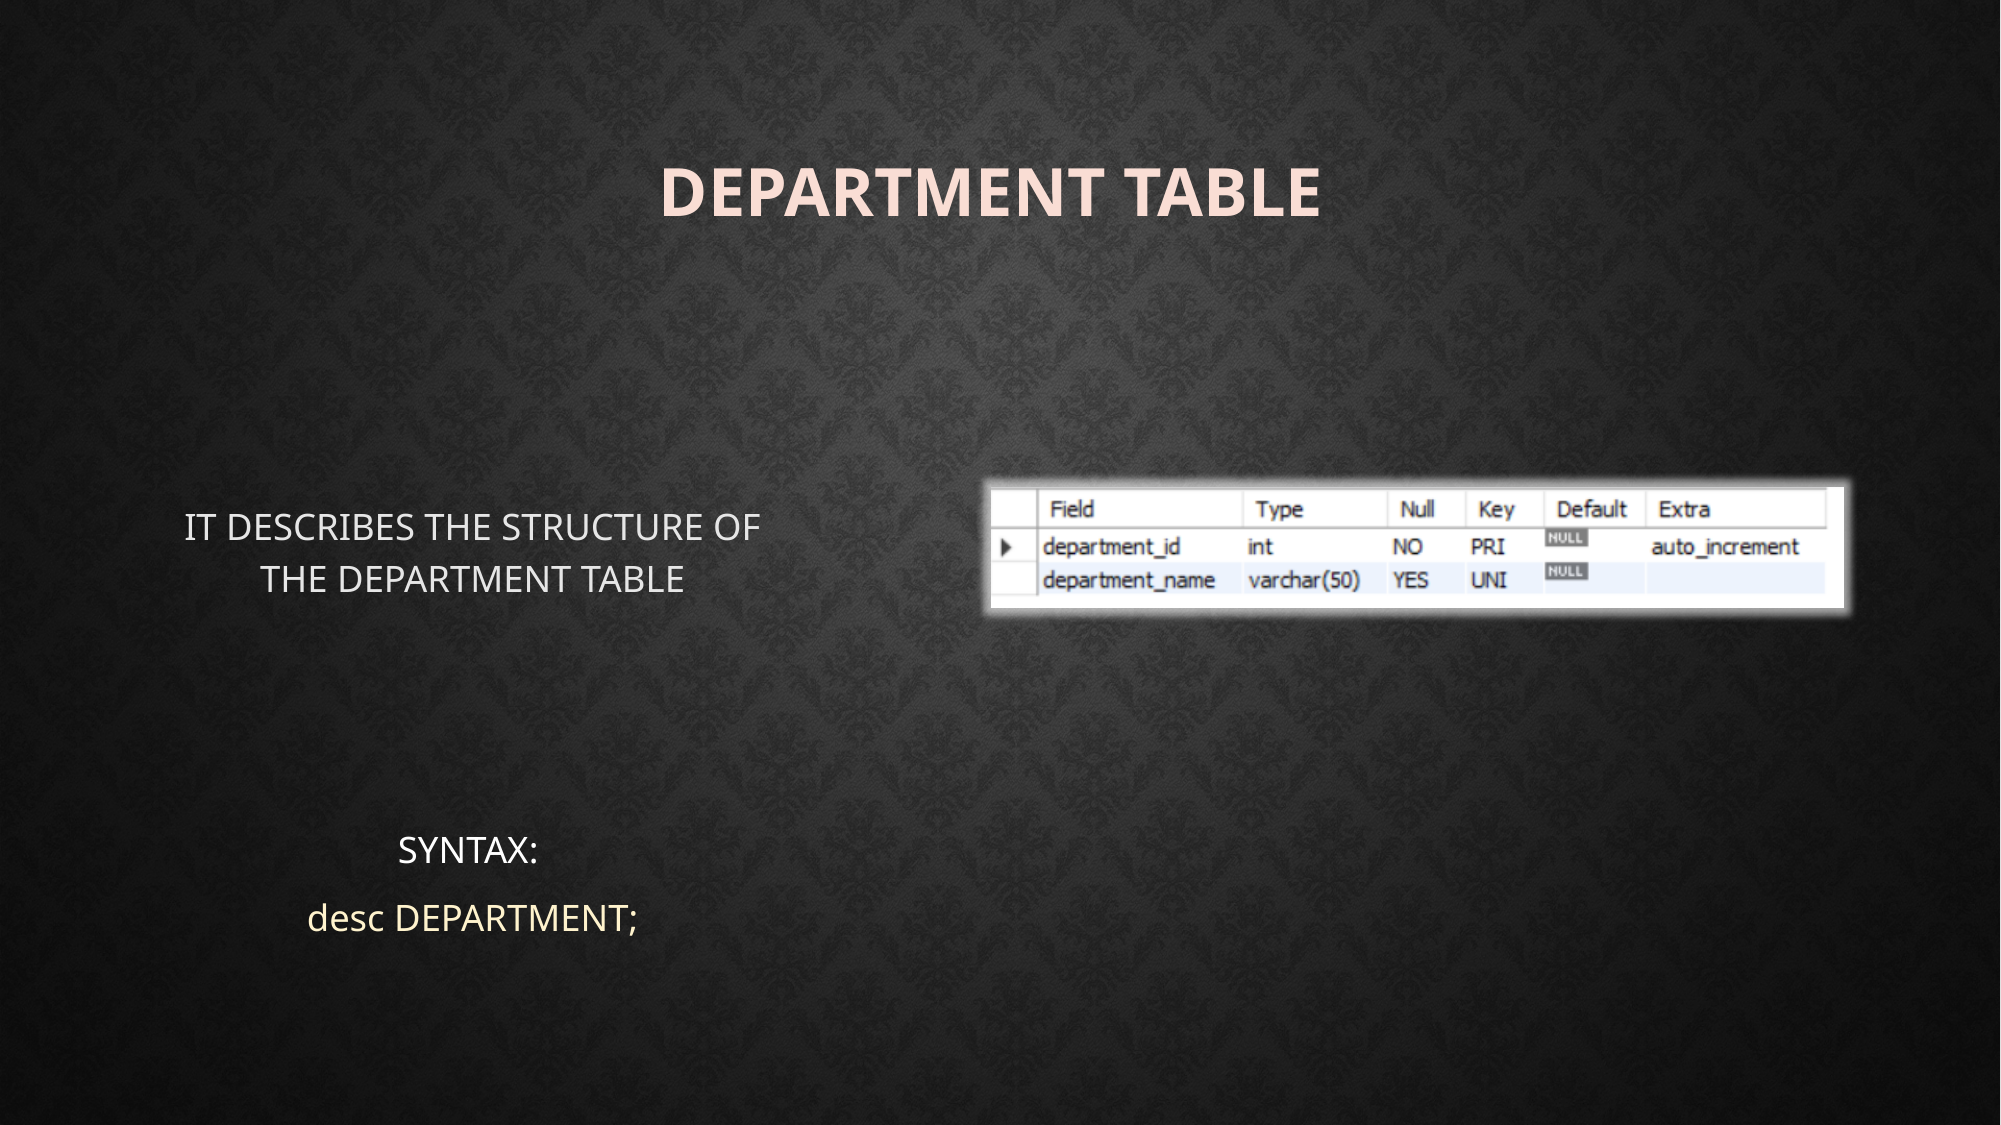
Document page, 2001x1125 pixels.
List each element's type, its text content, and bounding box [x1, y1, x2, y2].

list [990, 486, 1844, 609]
title Department TABLE [137, 75, 1846, 239]
list IT DESCRIBES THE STRUCTURE OF THE DEPARTMENT TABLE SYNTAX: desc DEPARTMENT; [150, 487, 796, 950]
